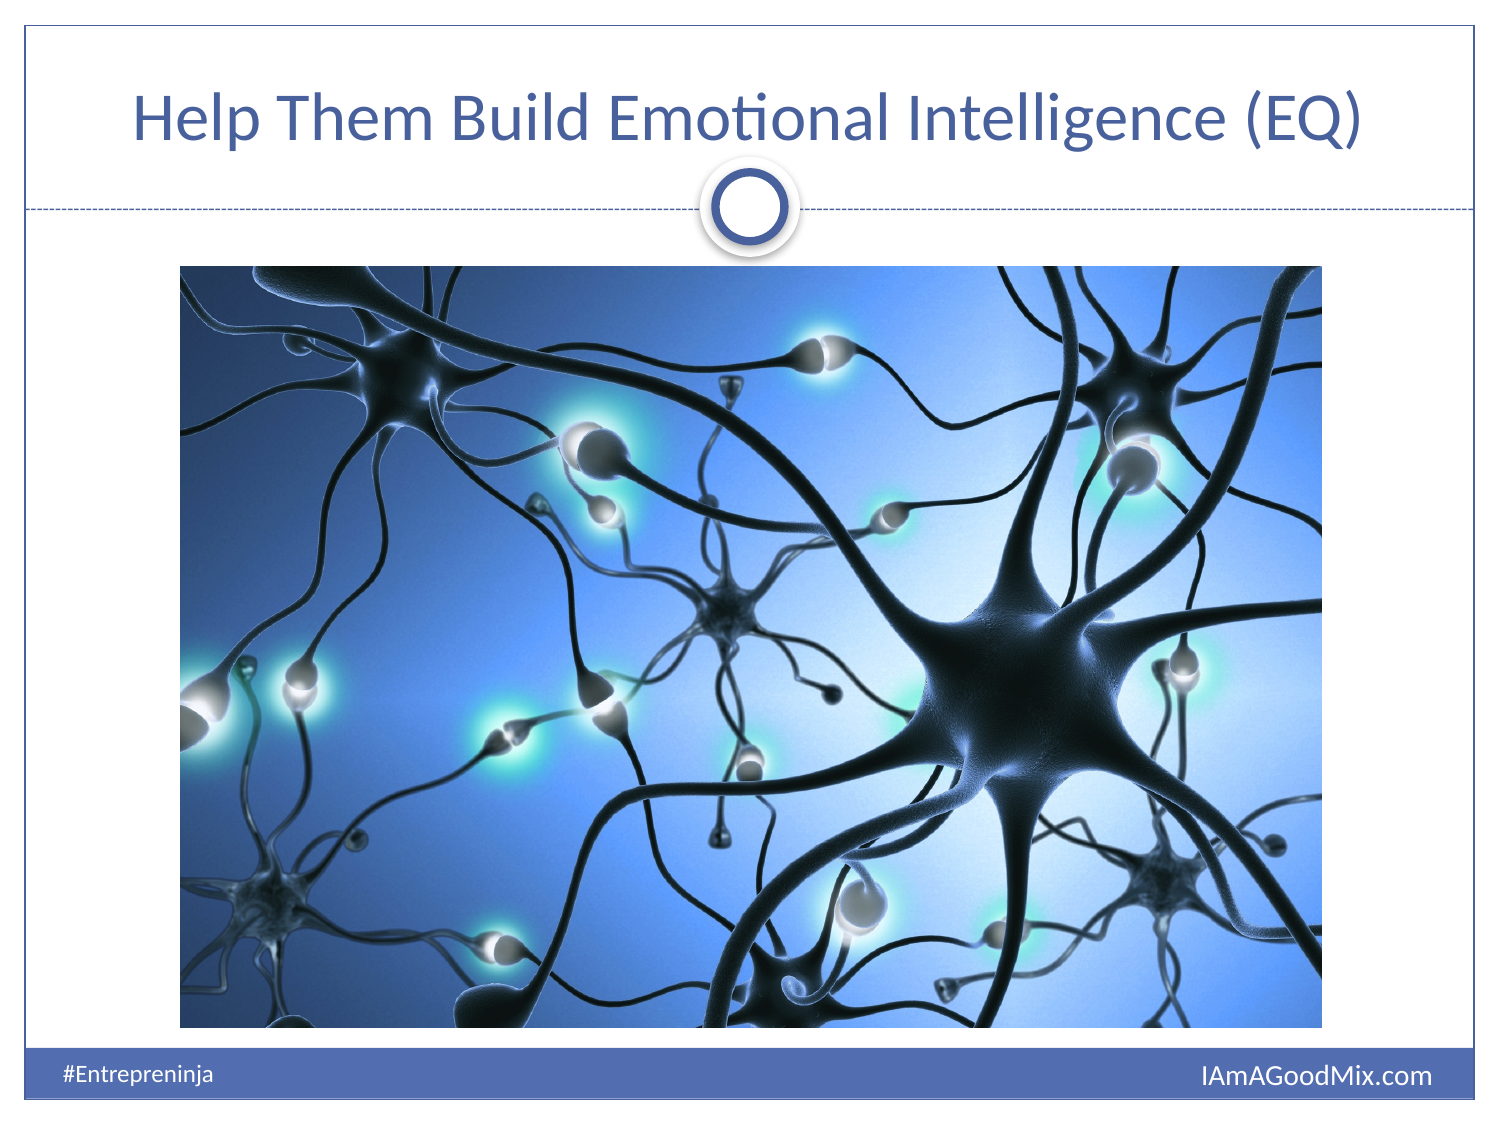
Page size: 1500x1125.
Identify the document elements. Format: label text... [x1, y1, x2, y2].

title Help Them Build Emotional Intelligence (EQ) [49, 37, 1450, 162]
picture [180, 266, 1322, 1028]
